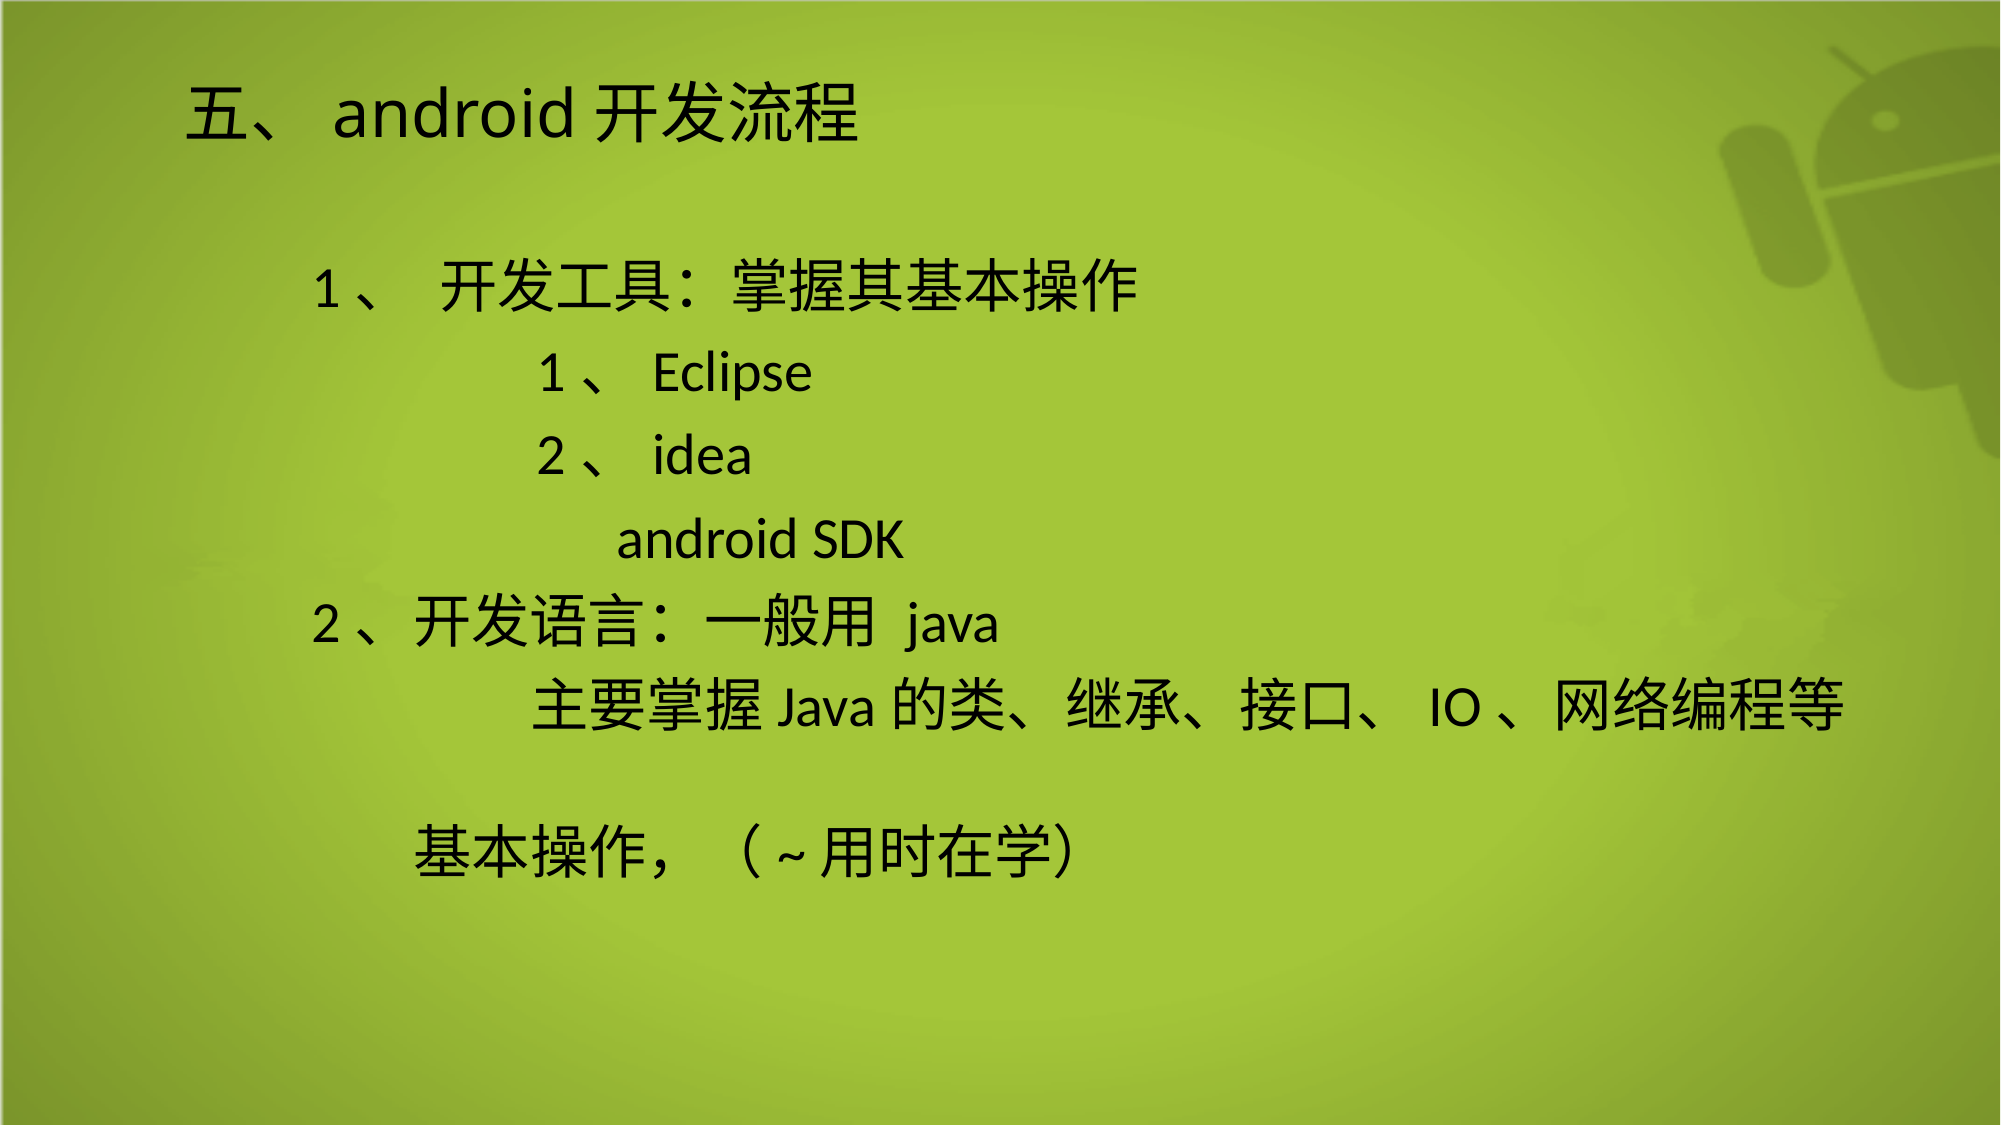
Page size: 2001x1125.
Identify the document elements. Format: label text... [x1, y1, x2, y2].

list 1、 开发工具：掌握其基本操作 1、Eclipse 2、idea android SDK 2、开发语言：一般用 java 主要掌握Java的类、继承、接口、IO、网络编程等 基本操作，（~用时在学） [137, 249, 1863, 964]
title 五、android开发流程 [137, 59, 1863, 172]
picture [0, 0, 2001, 1125]
